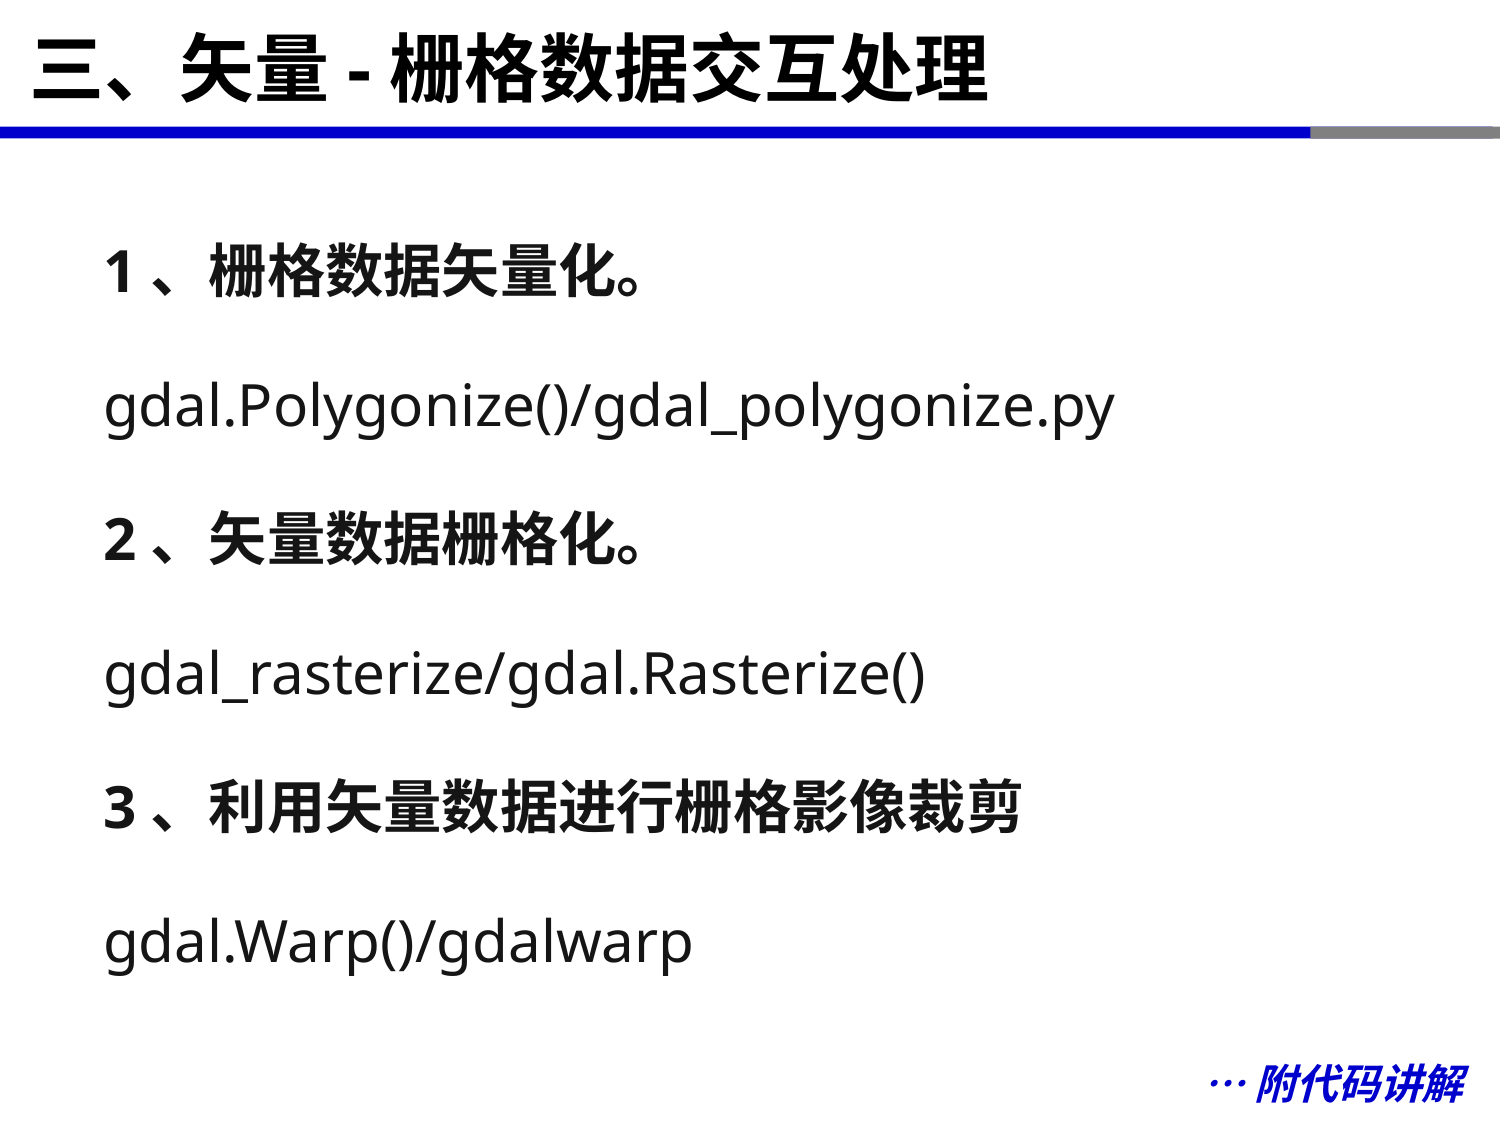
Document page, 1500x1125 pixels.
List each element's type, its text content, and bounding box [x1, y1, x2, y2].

text_box …附代码讲解 [52, 1050, 1479, 1116]
text_box 1、栅格数据矢量化。 gdal.Polygonize()/gdal_polygonize.py 2、矢量数据栅格化。 gdal_rasterize/gdal.Rasterize() 3、利用矢量数据进行栅格影像裁剪 gdal.Warp()/gdalwarp [88, 191, 1427, 982]
title 三、矢量-栅格数据交互处理 [0, 1, 1479, 132]
